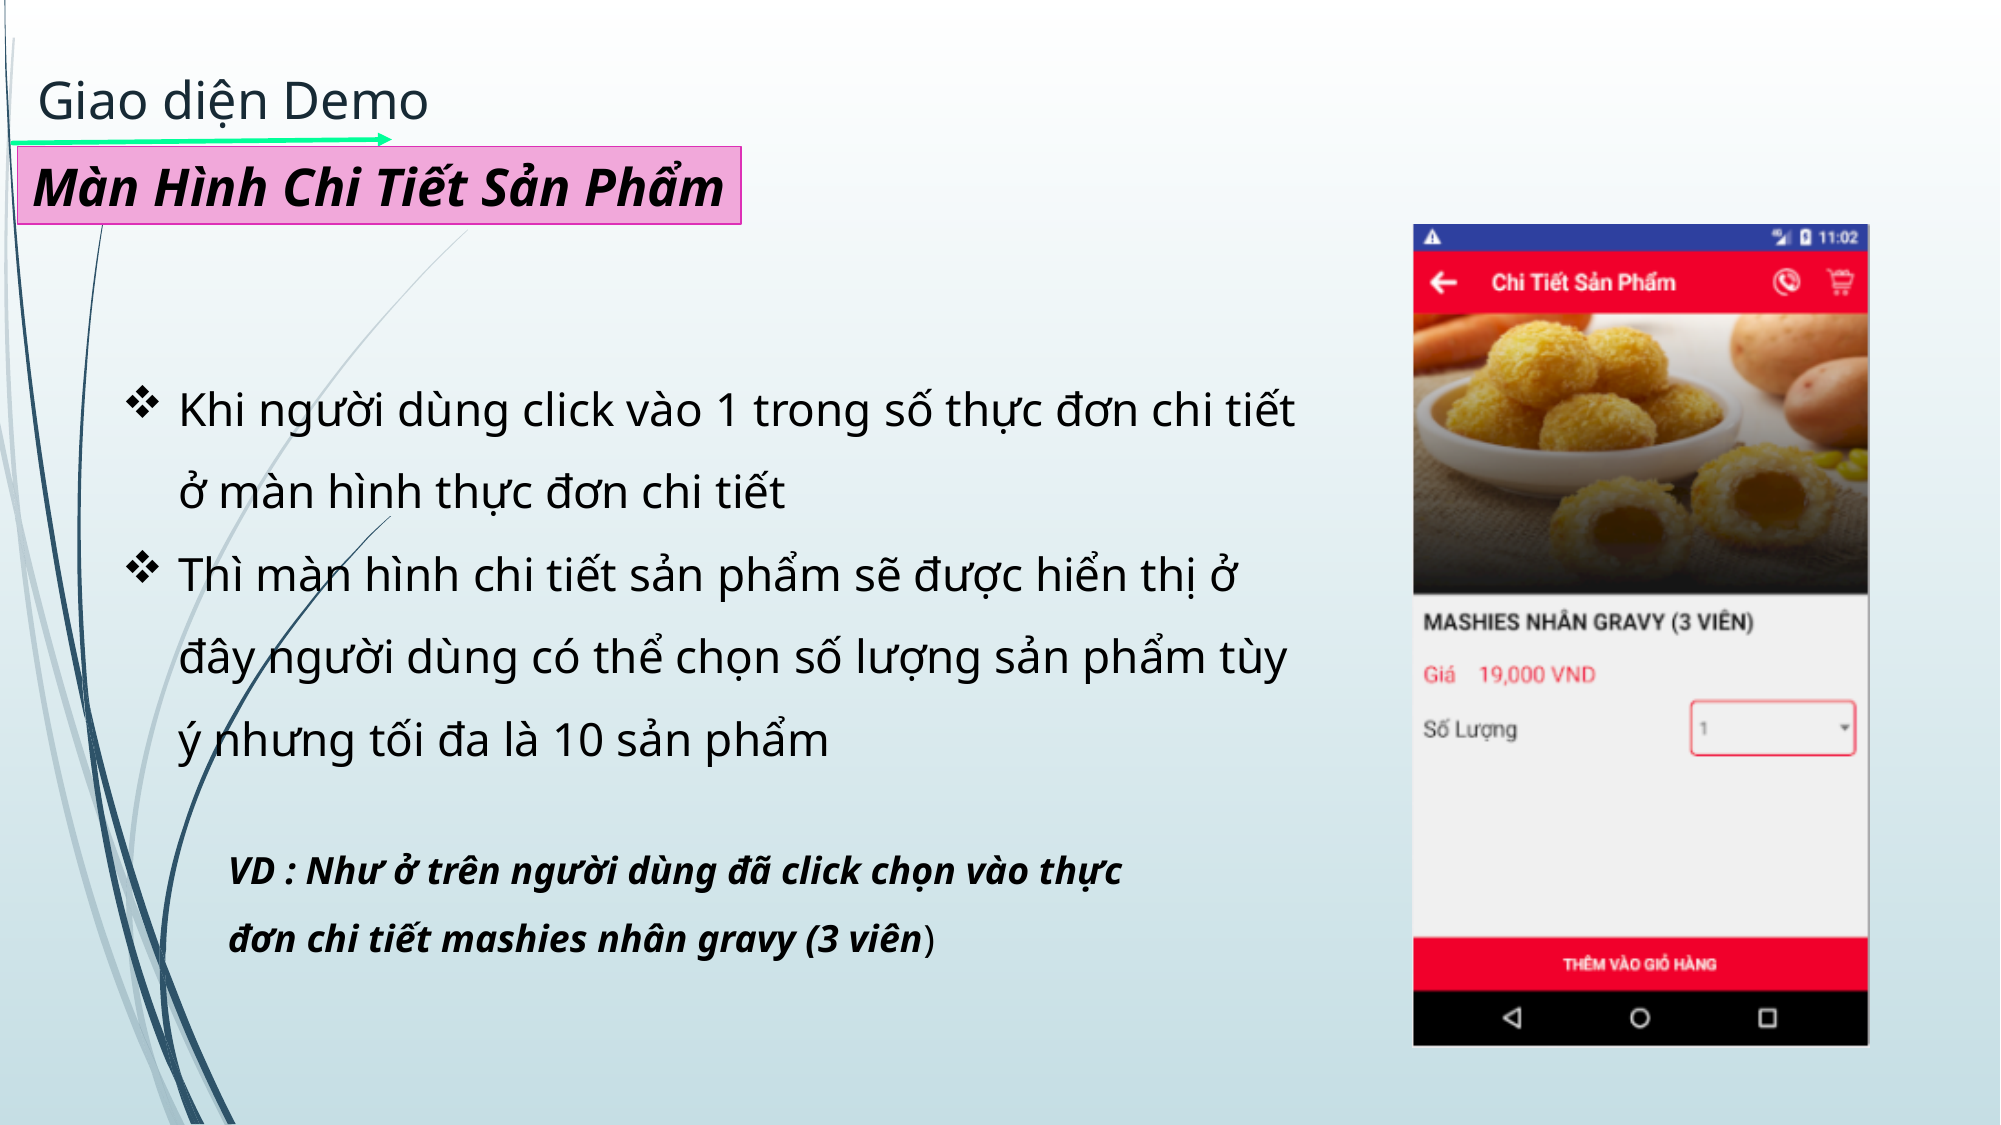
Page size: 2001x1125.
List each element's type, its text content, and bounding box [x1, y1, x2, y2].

text_box Màn Hình Chi Tiết Sản Phẩm [17, 146, 742, 225]
text_box Khi người dùng click vào 1 trong số thực đơn chi tiết ở màn hình thực đơn chi tiết Thì màn hình chi tiết sản phẩm sẽ được hiển thị ở đây người dùng có thể chọn số lượng sản phẩm tùy ý nhưng tối đa là 10 sản phẩm [107, 345, 1319, 773]
picture [1411, 224, 1871, 1048]
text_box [12, 59, 642, 144]
text_box VD : Như ở trên người dùng đã click chọn vào thực đơn chi tiết mashies nhân gravy (3 viên) [213, 817, 1213, 968]
